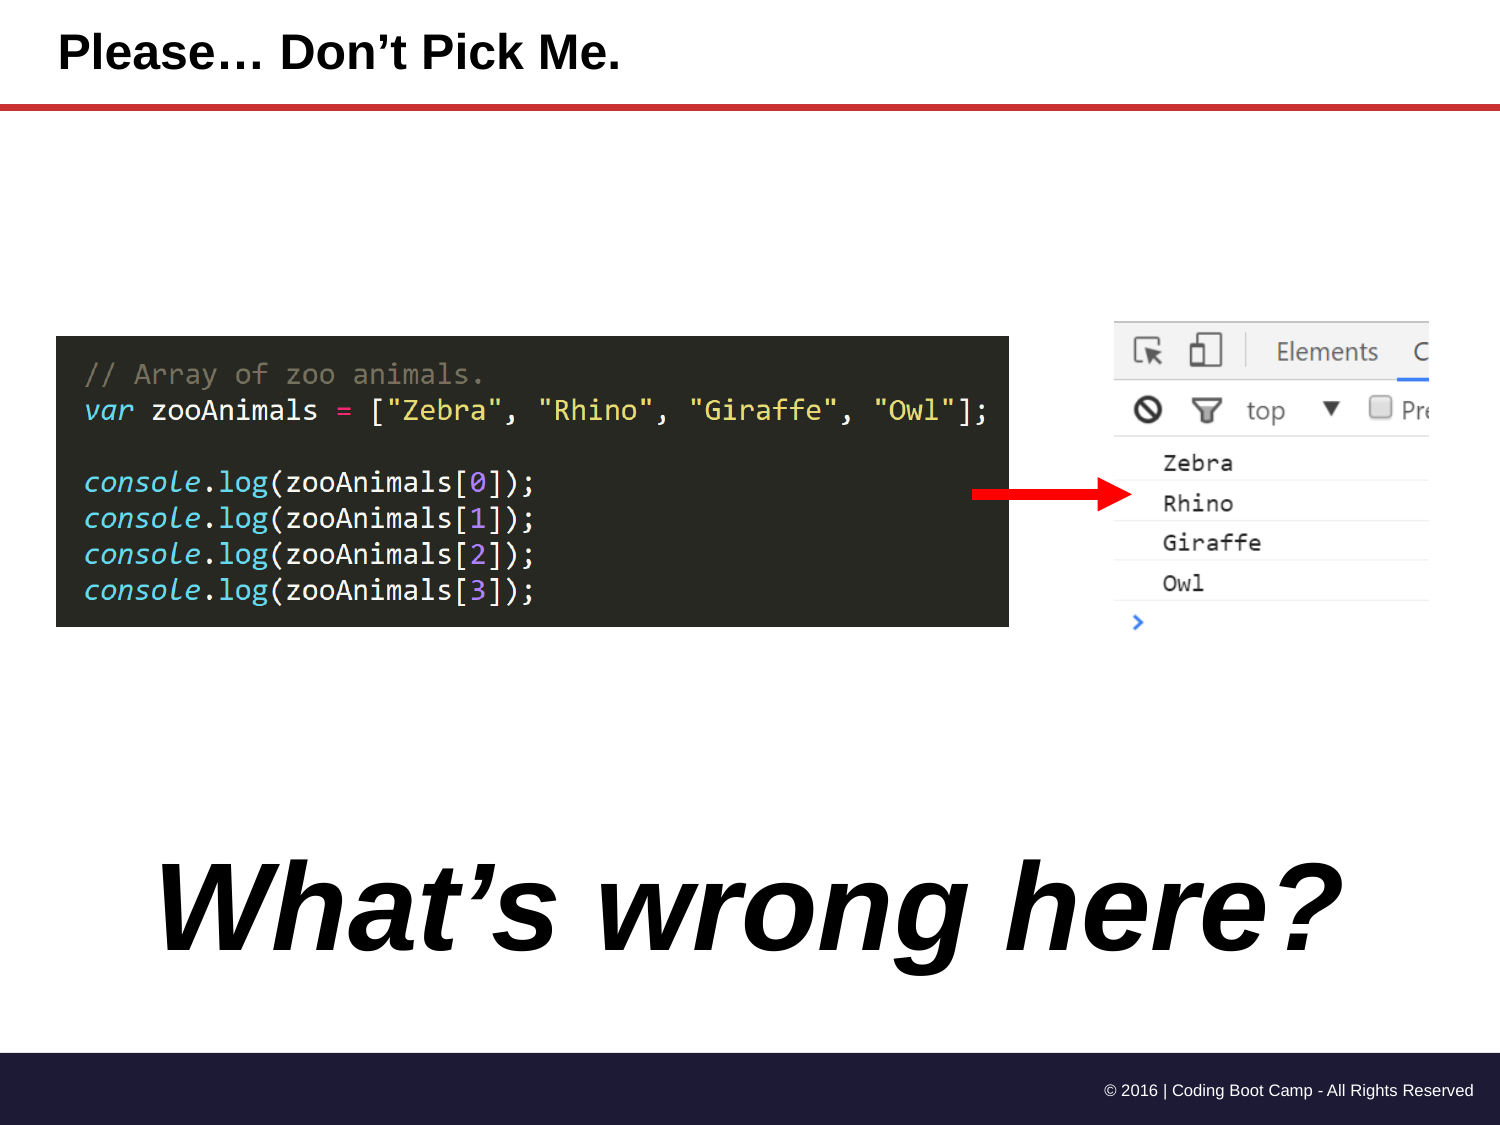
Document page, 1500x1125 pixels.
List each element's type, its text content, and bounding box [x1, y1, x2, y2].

title Please… Don’t Pick Me. [50, 0, 948, 108]
text_box What’s wrong here? [50, 774, 1450, 1025]
picture [55, 336, 1009, 627]
picture [1114, 318, 1429, 644]
